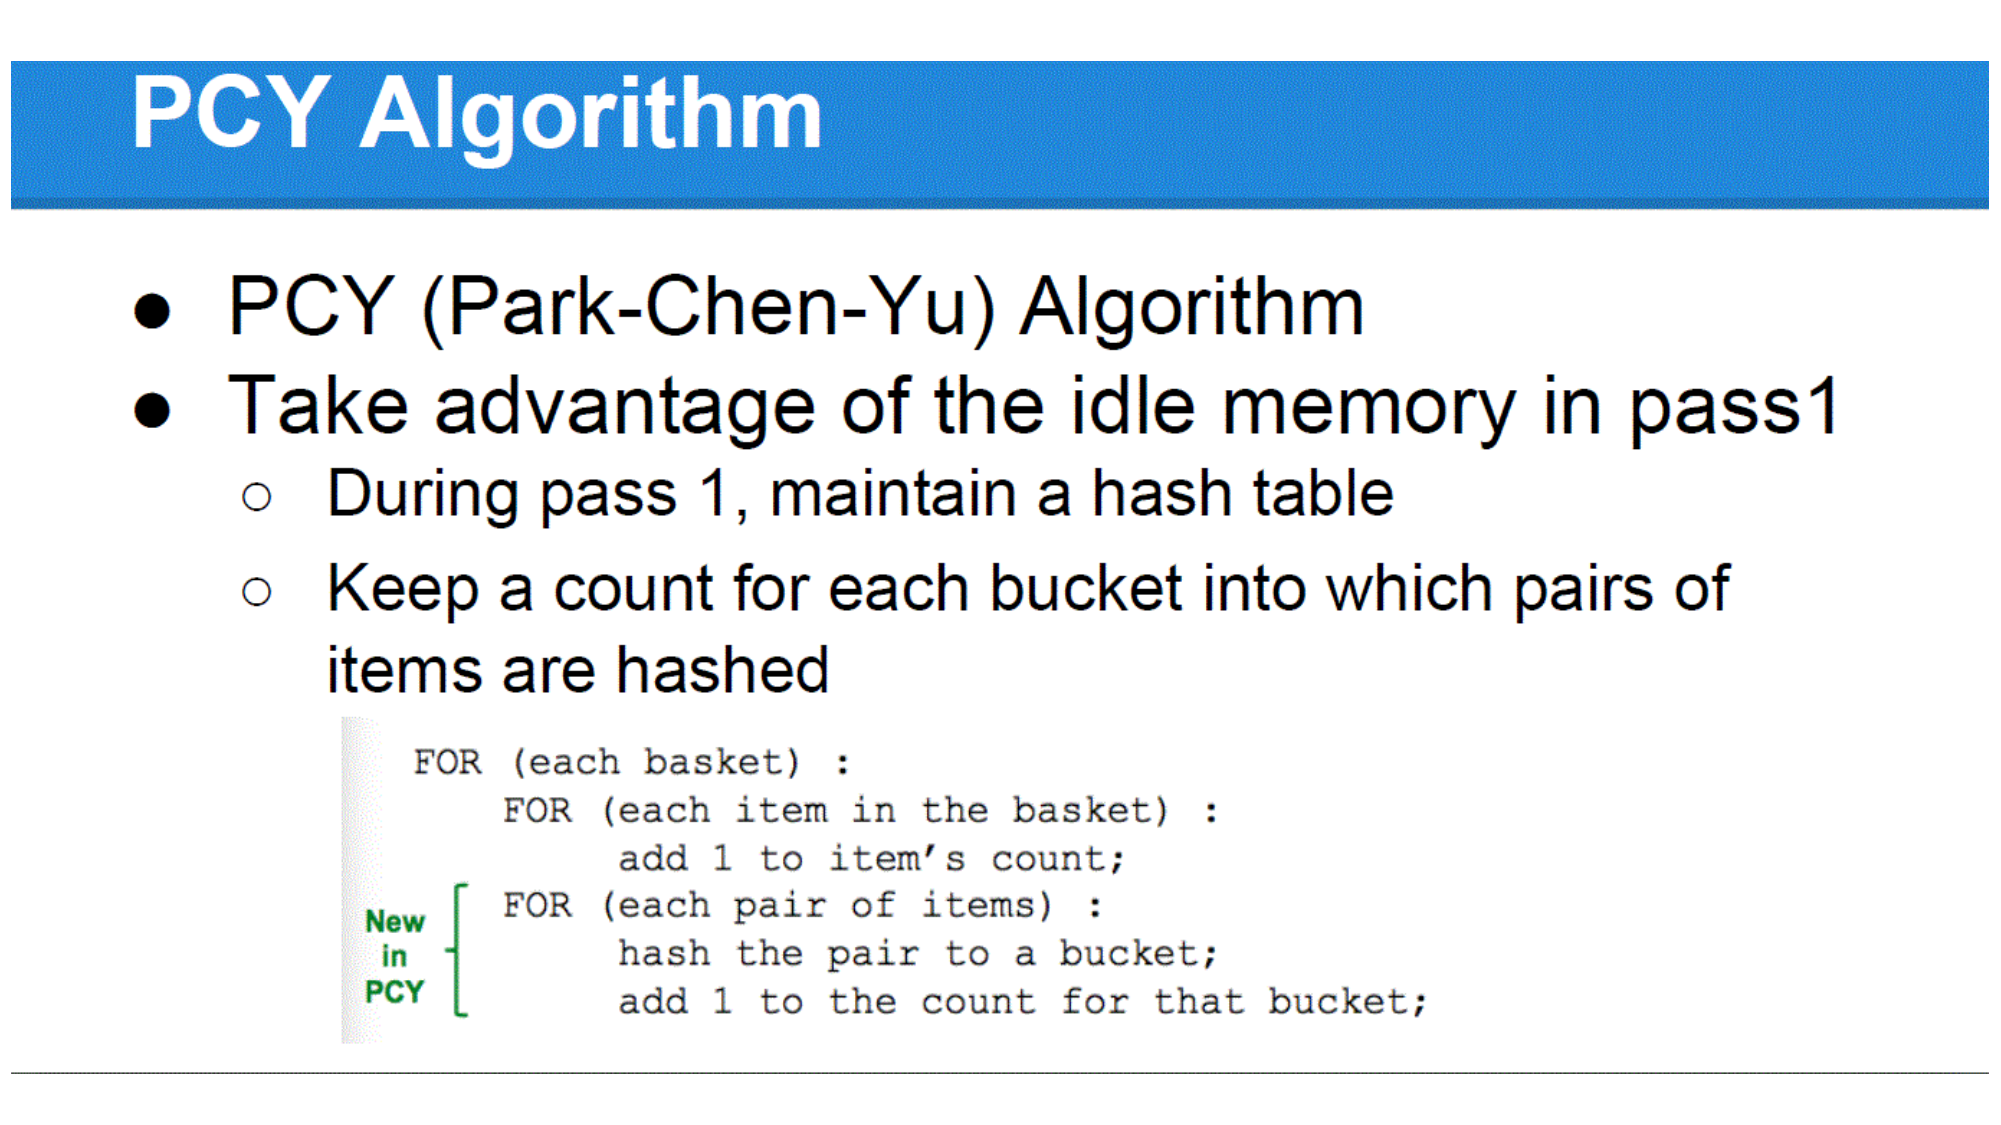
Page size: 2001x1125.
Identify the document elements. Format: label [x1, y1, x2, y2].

picture [10, 61, 1989, 1075]
